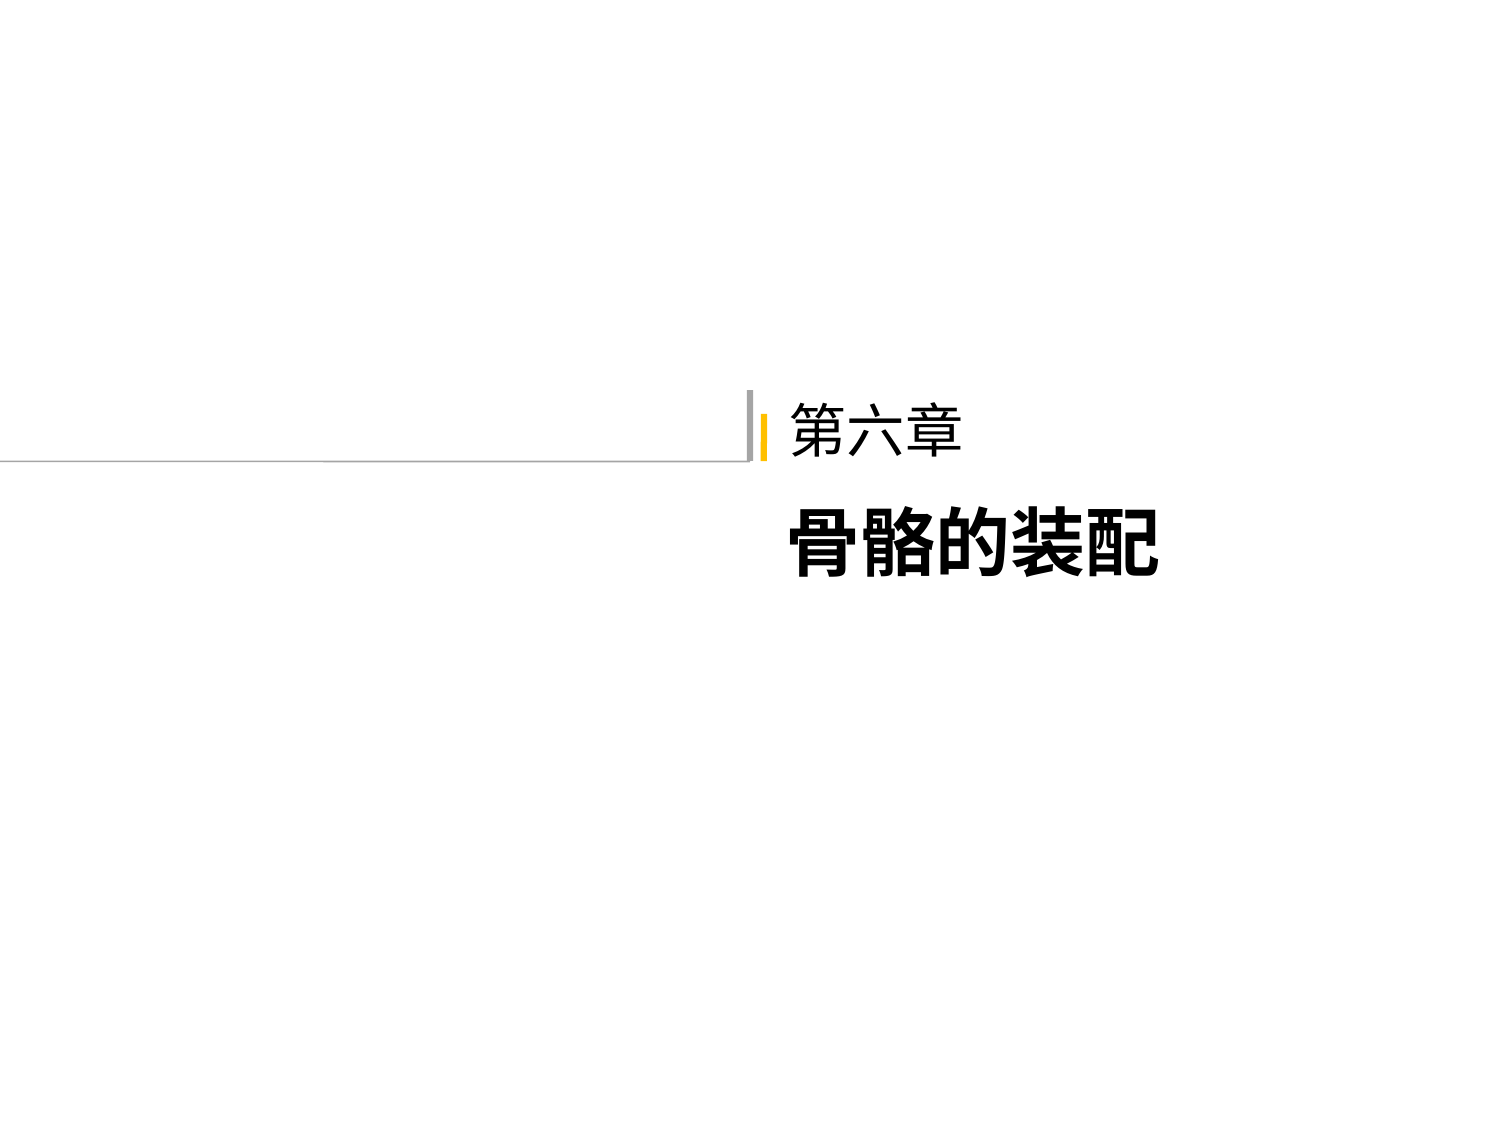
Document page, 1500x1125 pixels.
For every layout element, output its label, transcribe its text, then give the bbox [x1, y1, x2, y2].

title 骨骼的装配 [147, 419, 1176, 661]
text_box 第六章 [773, 386, 979, 472]
